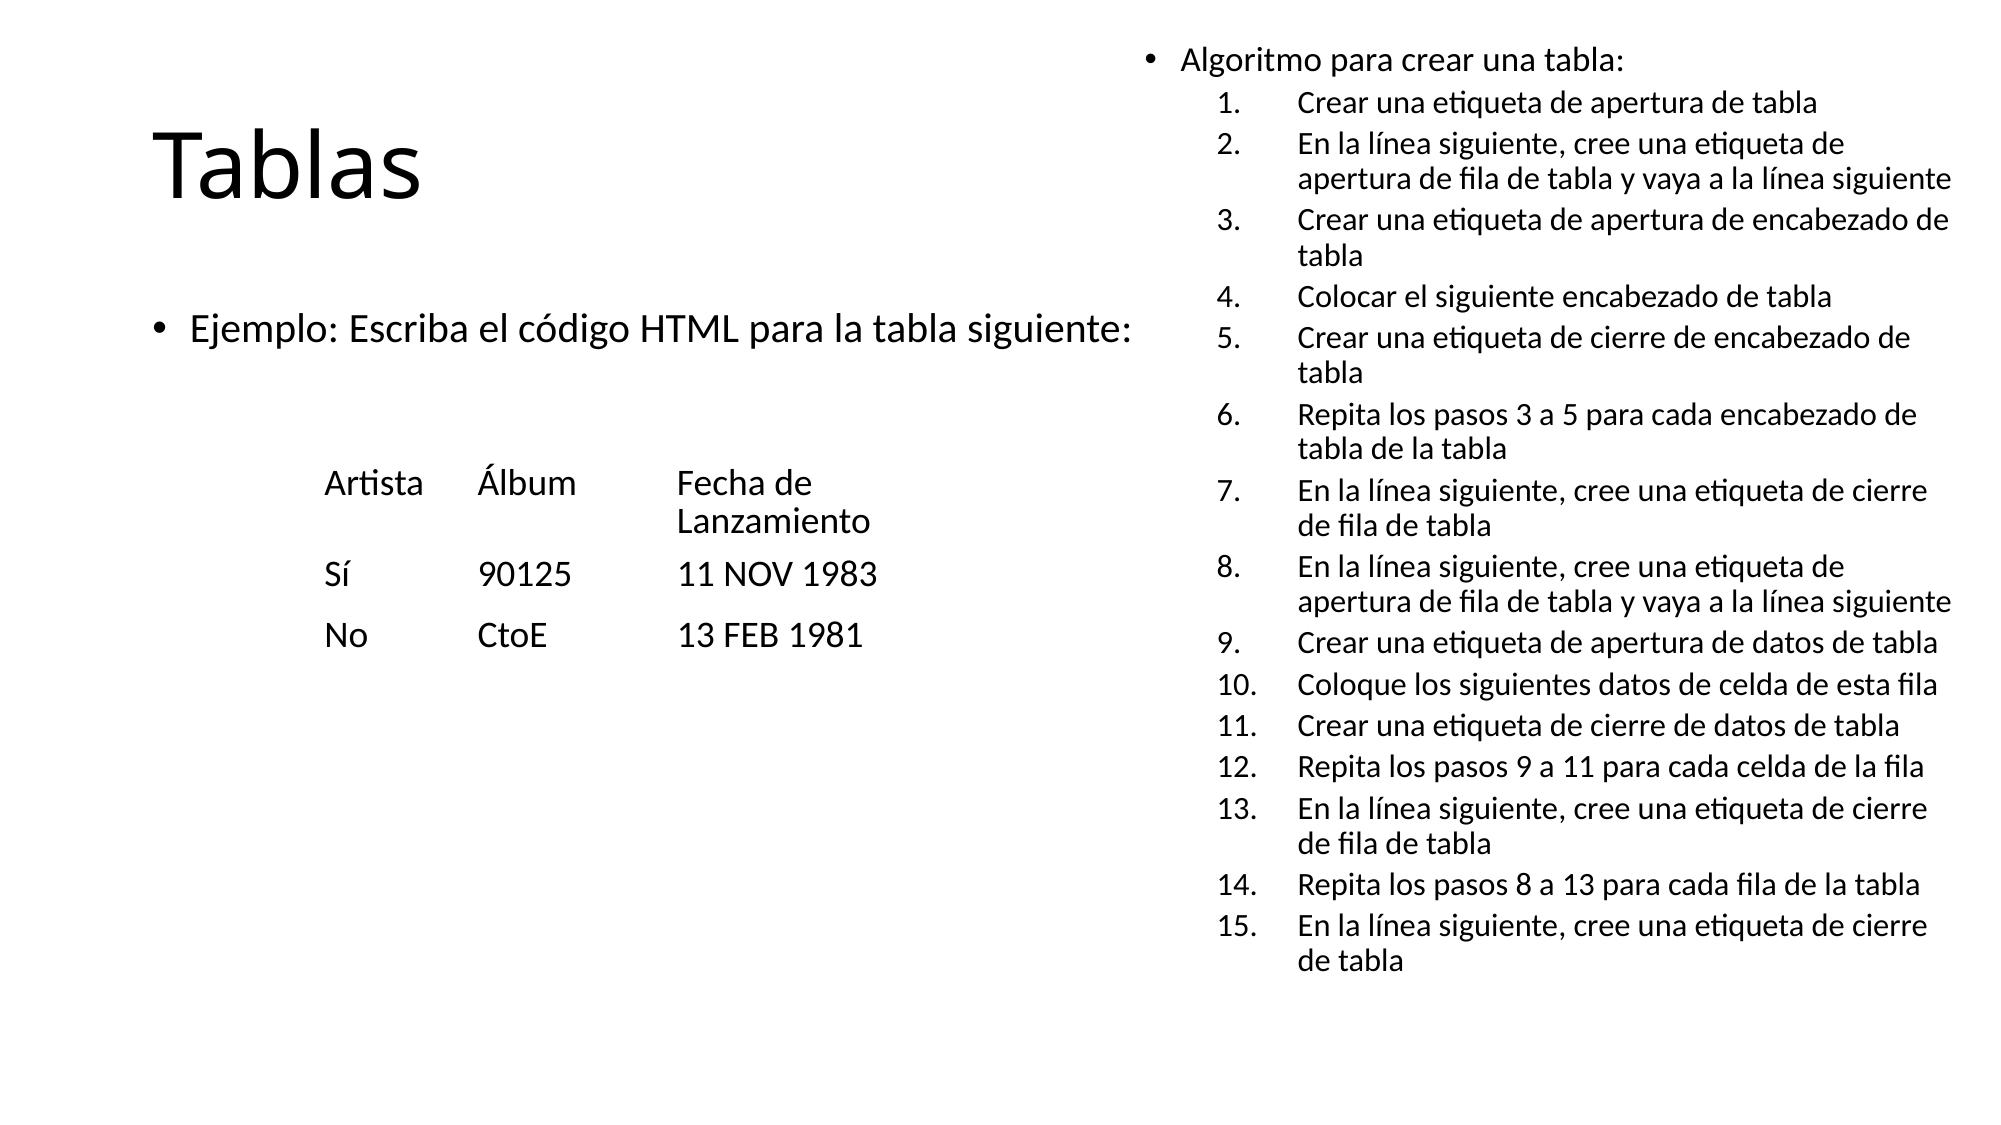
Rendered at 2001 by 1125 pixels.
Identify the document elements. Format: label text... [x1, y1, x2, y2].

table_header Fecha de Lanzamiento [662, 460, 918, 551]
table_cell 13 FEB 1981 [662, 612, 918, 672]
list Ejemplo: Escriba el código HTML para la tabla siguiente: [137, 299, 1129, 1111]
table_cell CtoE [463, 612, 662, 672]
table_cell 90125 [463, 551, 662, 612]
text_box Algoritmo para crear una tabla: Crear una etiqueta de apertura de tabla En la línea siguiente, cree una etiqueta de apertura de fila de tabla y vaya a la línea siguiente Crear una etiqueta de apertura de encabezado de tabla Colocar el siguiente encabezado de tabla Crear una etiqueta de cierre de encabezado de tabla Repita los pasos 3 a 5 para cada encabezado de tabla de la tabla En la línea siguiente, cree una etiqueta de cierre de fila de tabla En la línea siguiente, cree una etiqueta de apertura de fila de tabla y vaya a la línea siguiente Crear una etiqueta de apertura de datos de tabla Coloque los siguientes datos de celda de esta fila Crear una etiqueta de cierre de datos de tabla Repita los pasos 9 a 11 para cada celda de la fila En la línea siguiente, cree una etiqueta de cierre de fila de tabla Repita los pasos 8 a 13 para cada fila de la tabla En la línea siguiente, cree una etiqueta de cierre de tabla [1129, 33, 1972, 1111]
table_cell 11 NOV 1983 [662, 551, 918, 612]
table_header Álbum [463, 460, 662, 551]
table_cell No [309, 612, 463, 672]
table_header Artista [309, 460, 463, 551]
table_cell Sí [309, 551, 463, 612]
title Tablas [137, 59, 1129, 278]
